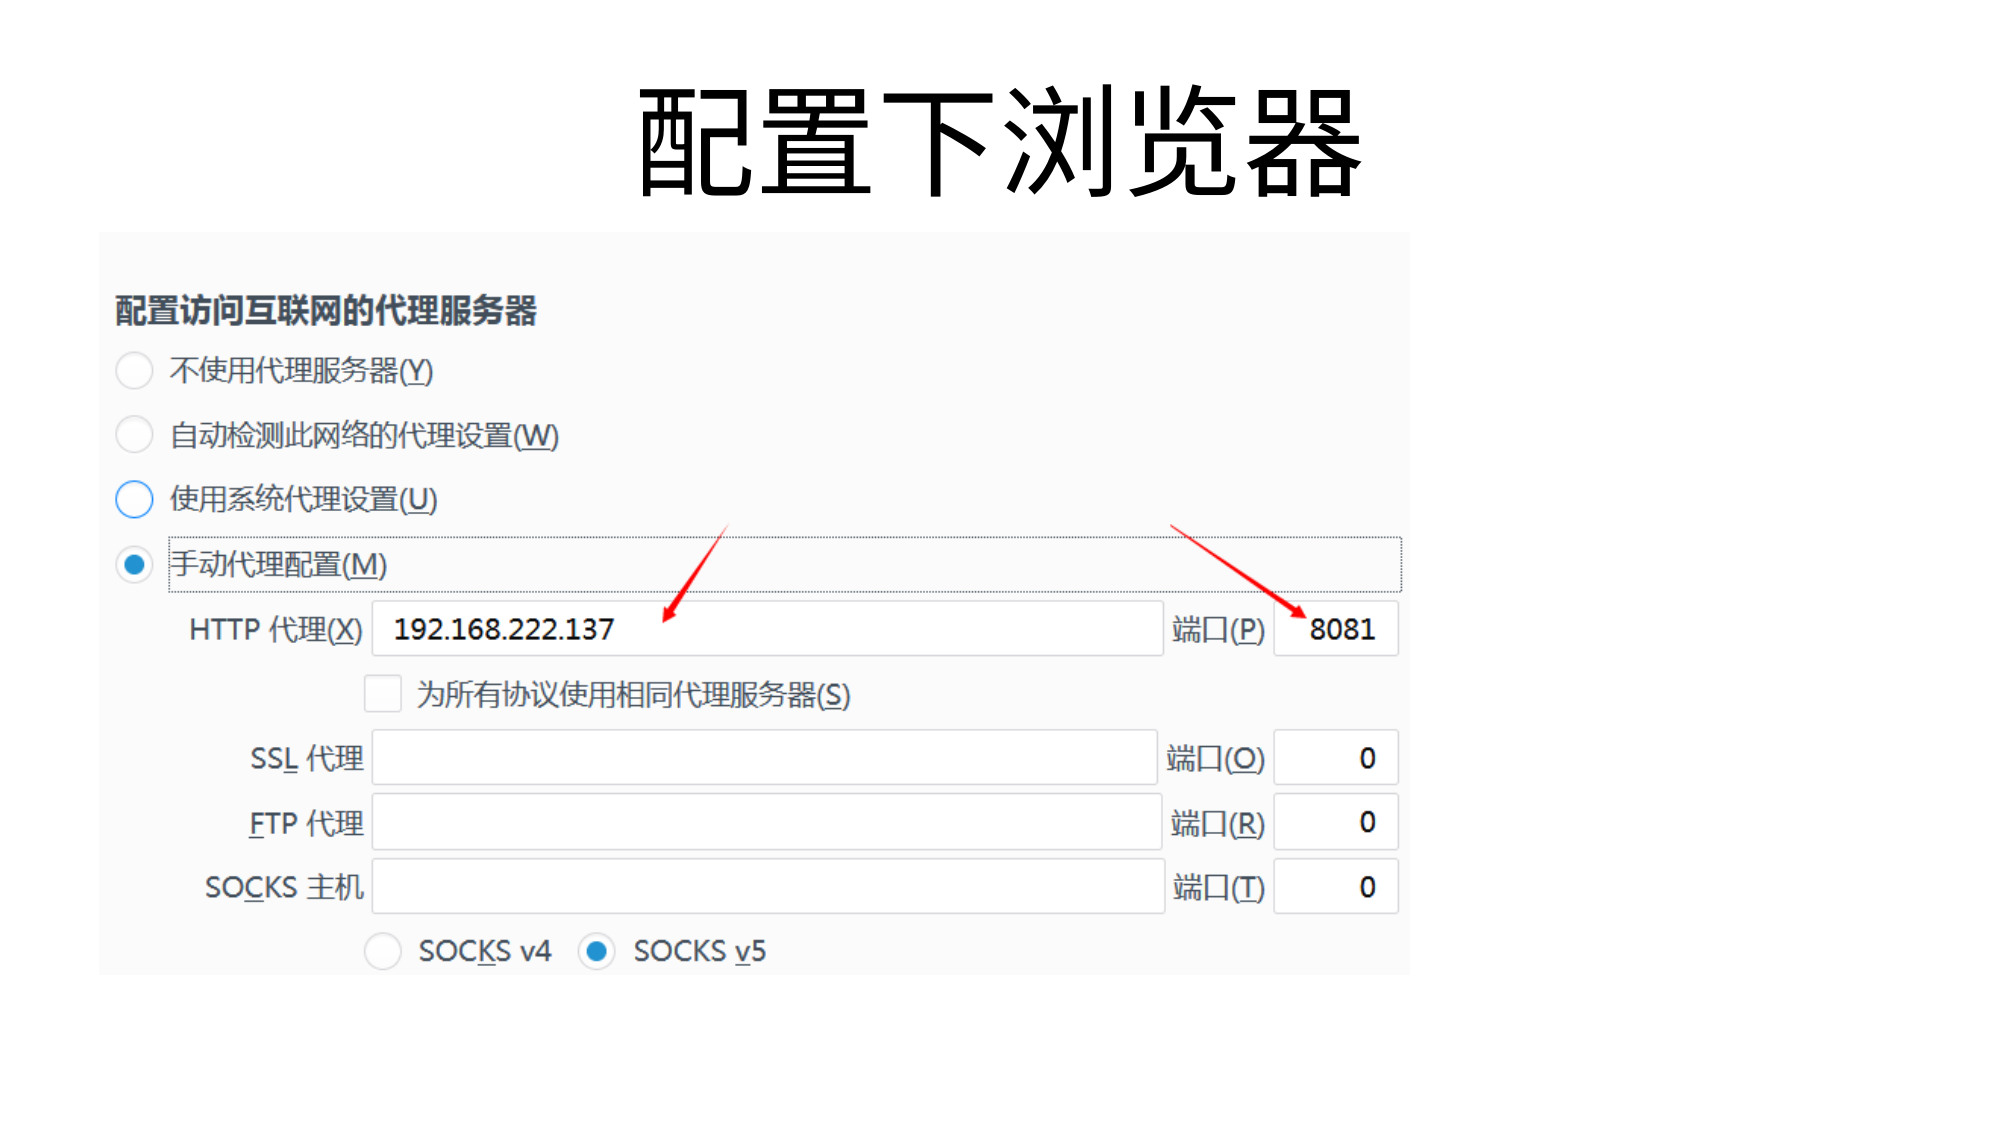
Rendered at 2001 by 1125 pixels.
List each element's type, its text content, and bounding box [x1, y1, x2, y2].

title 配置下浏览器 [99, 45, 1900, 233]
picture [99, 232, 1410, 975]
